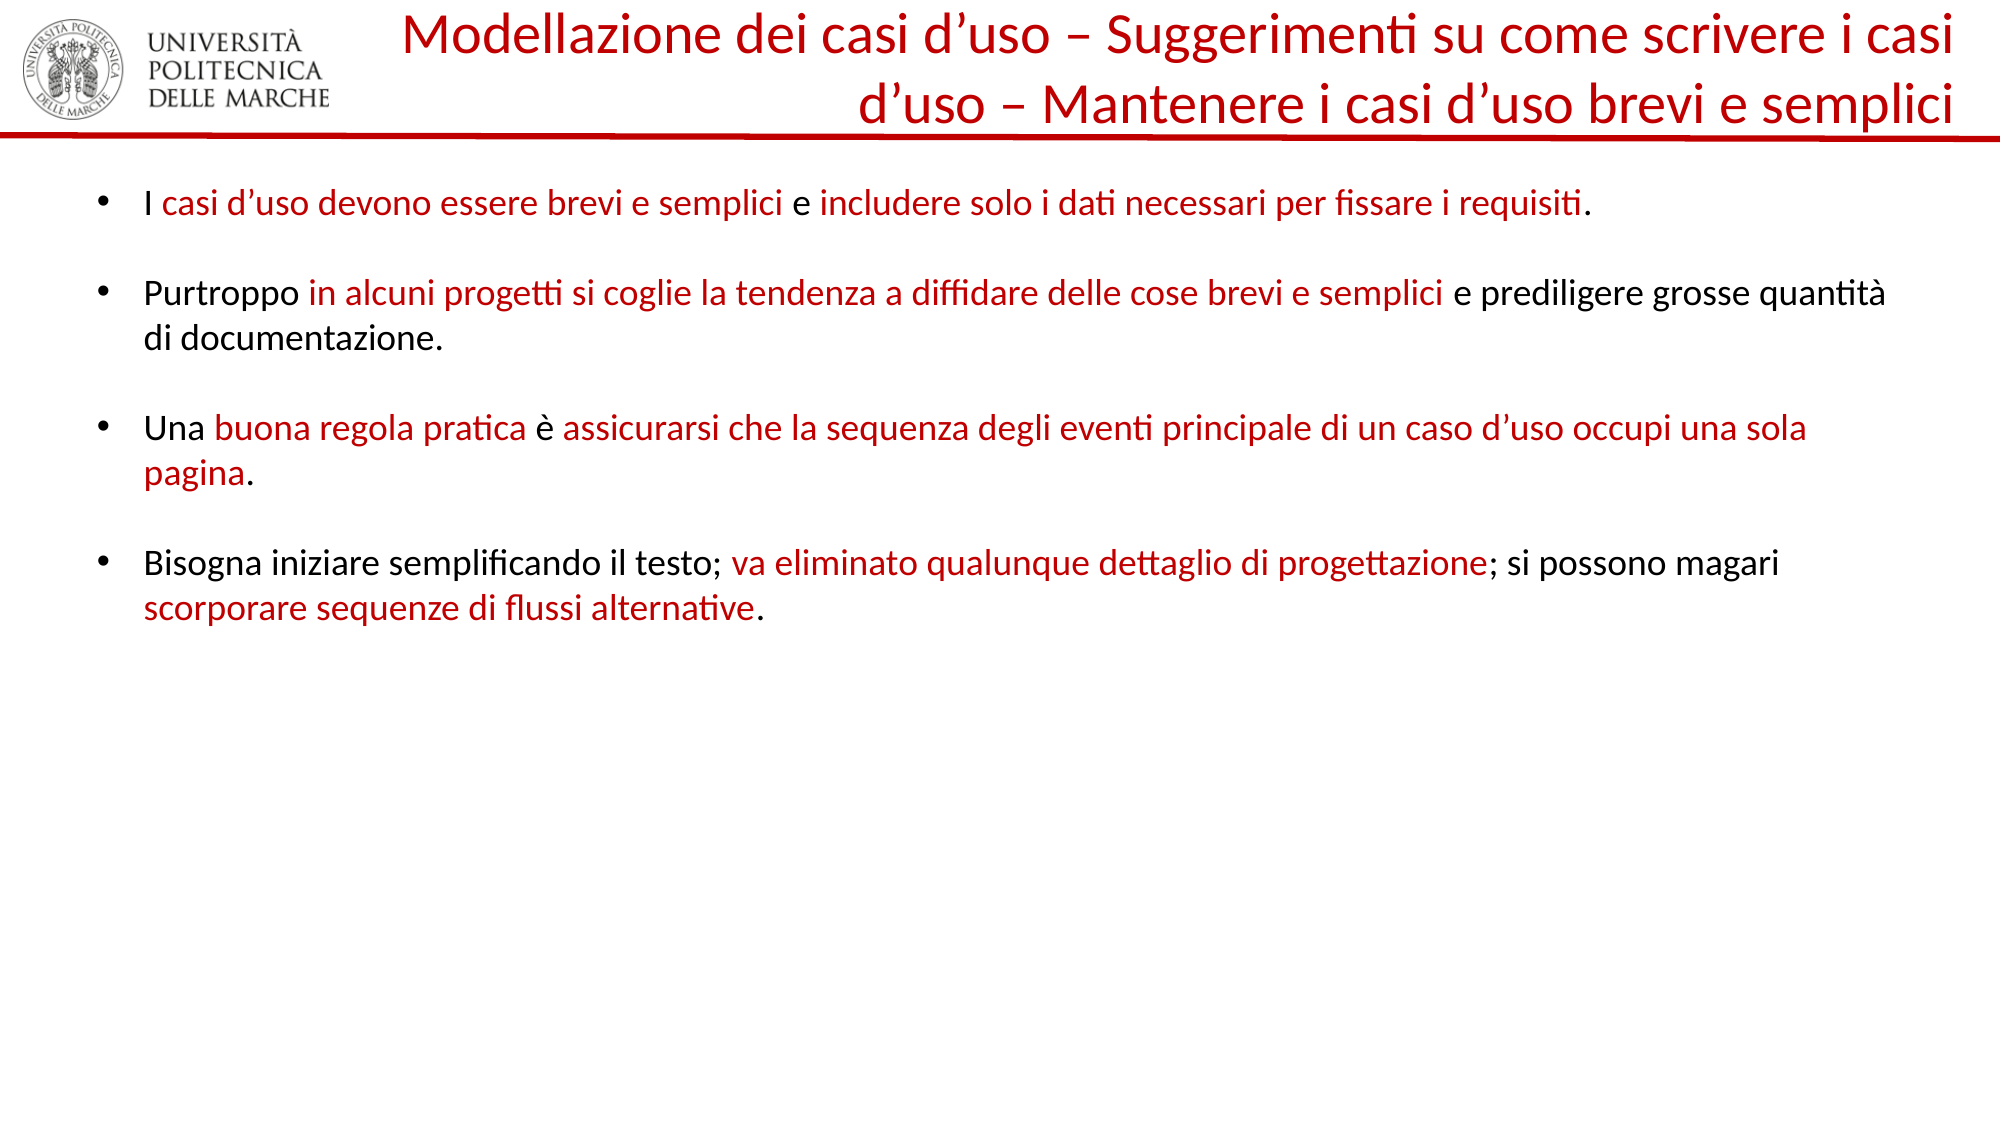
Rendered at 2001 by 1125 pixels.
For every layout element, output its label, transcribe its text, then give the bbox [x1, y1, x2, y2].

text_box Modellazione dei casi d’uso – Suggerimenti su come scrivere i casi d’uso – Mantenere i casi d’uso brevi e semplici [386, 0, 1970, 135]
text_box Modellazione dei casi d’uso – Suggerimenti su come scrivere i casi d’uso – Mantenere i casi d’uso brevi e semplici [386, 139, 1970, 143]
text_box I casi d’uso devono essere brevi e semplici e includere solo i dati necessari per fissare i requisiti. Purtroppo in alcuni progetti si coglie la tendenza a diffidare delle cose brevi e semplici e prediligere grosse quantità di documentazione. Una buona regola pratica è assicurarsi che la sequenza degli eventi principale di un caso d’uso occupi una sola pagina. Bisogna iniziare semplificando il testo; va eliminato qualunque dettaglio di progettazione; si possono magari scorporare sequenze di flussi alternative. [82, 170, 1932, 771]
picture [23, 17, 329, 122]
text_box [0, 135, 2000, 139]
